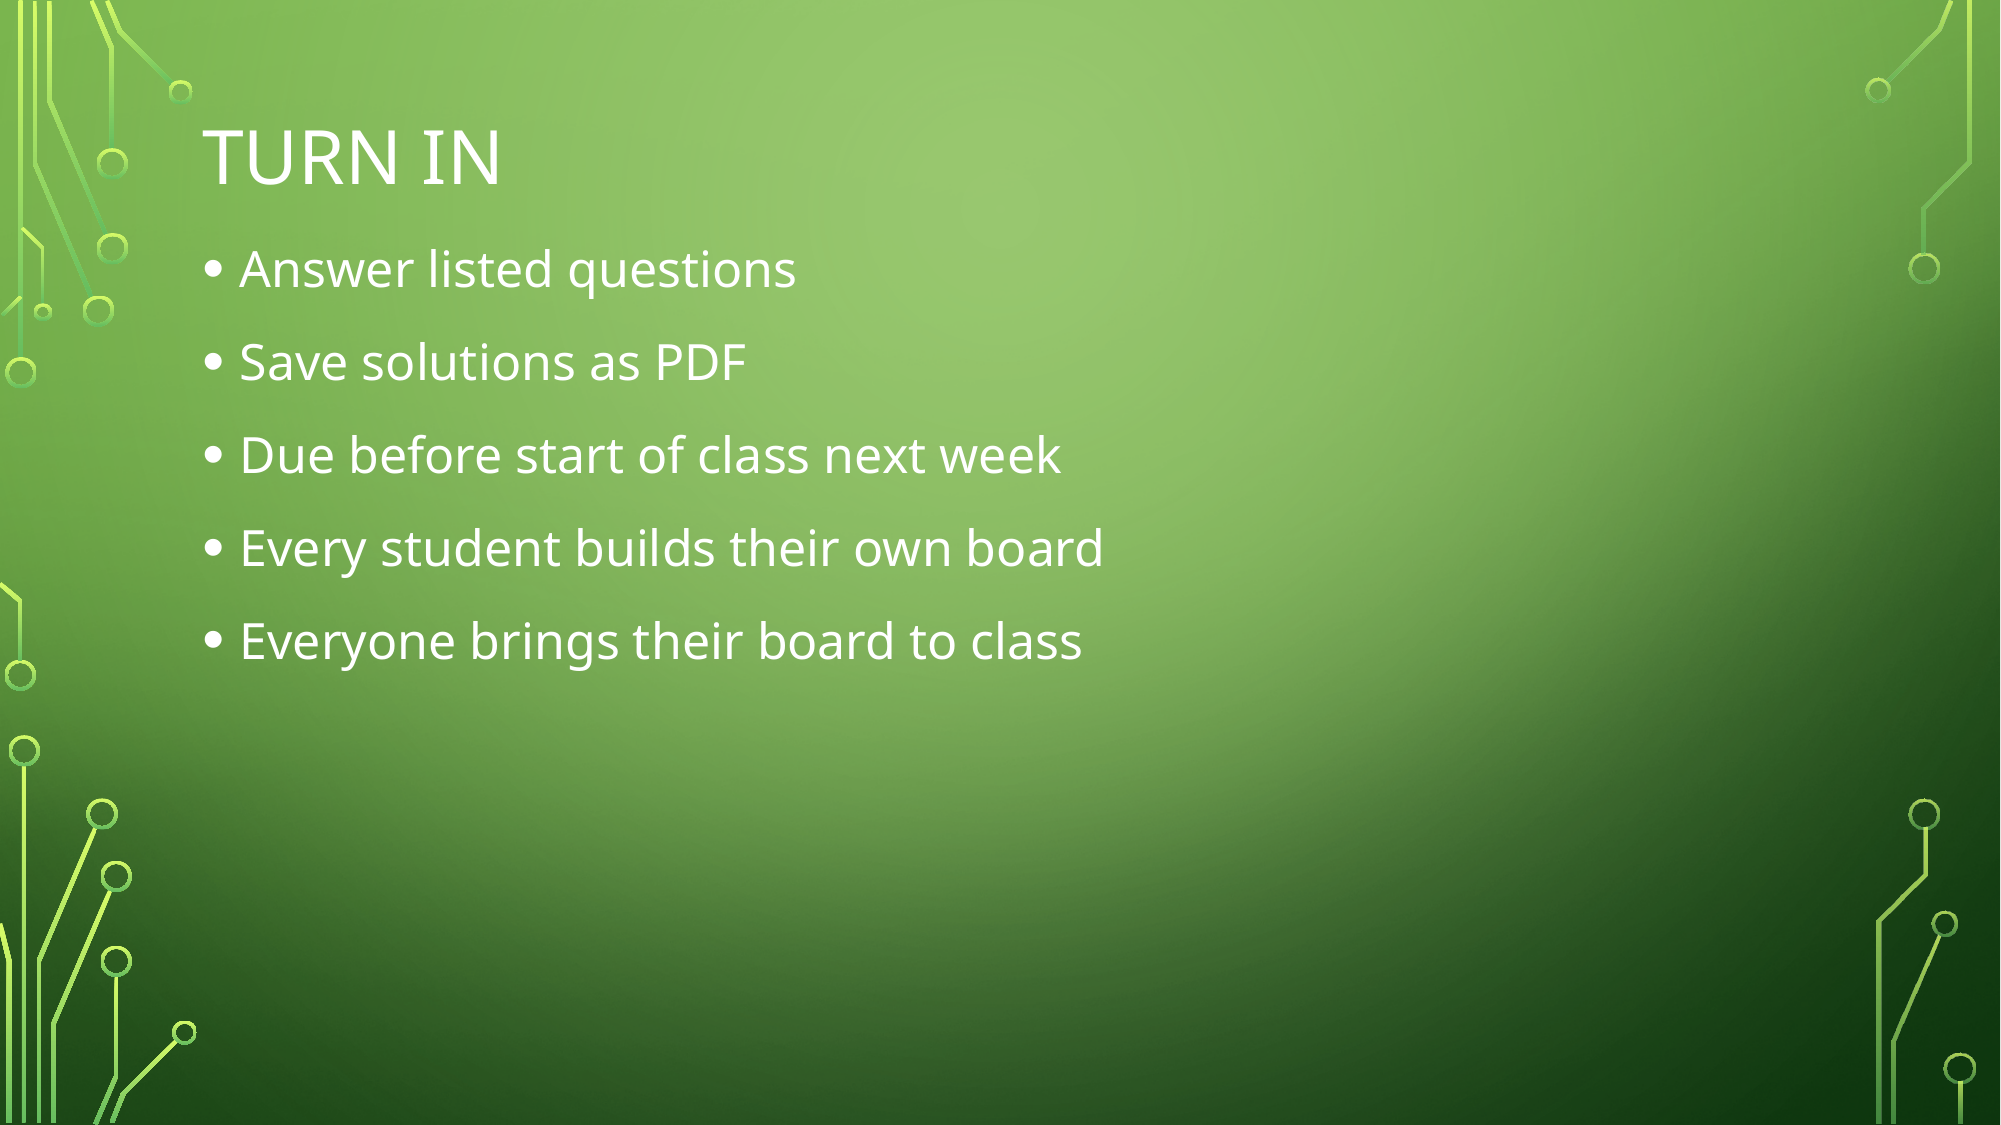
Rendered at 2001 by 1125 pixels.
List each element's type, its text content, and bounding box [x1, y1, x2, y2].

list Answer listed questions Save solutions as PDF Due before start of class next week Every student builds their own board Everyone brings their board to class [187, 218, 1813, 950]
title Turn in [187, 101, 1813, 218]
